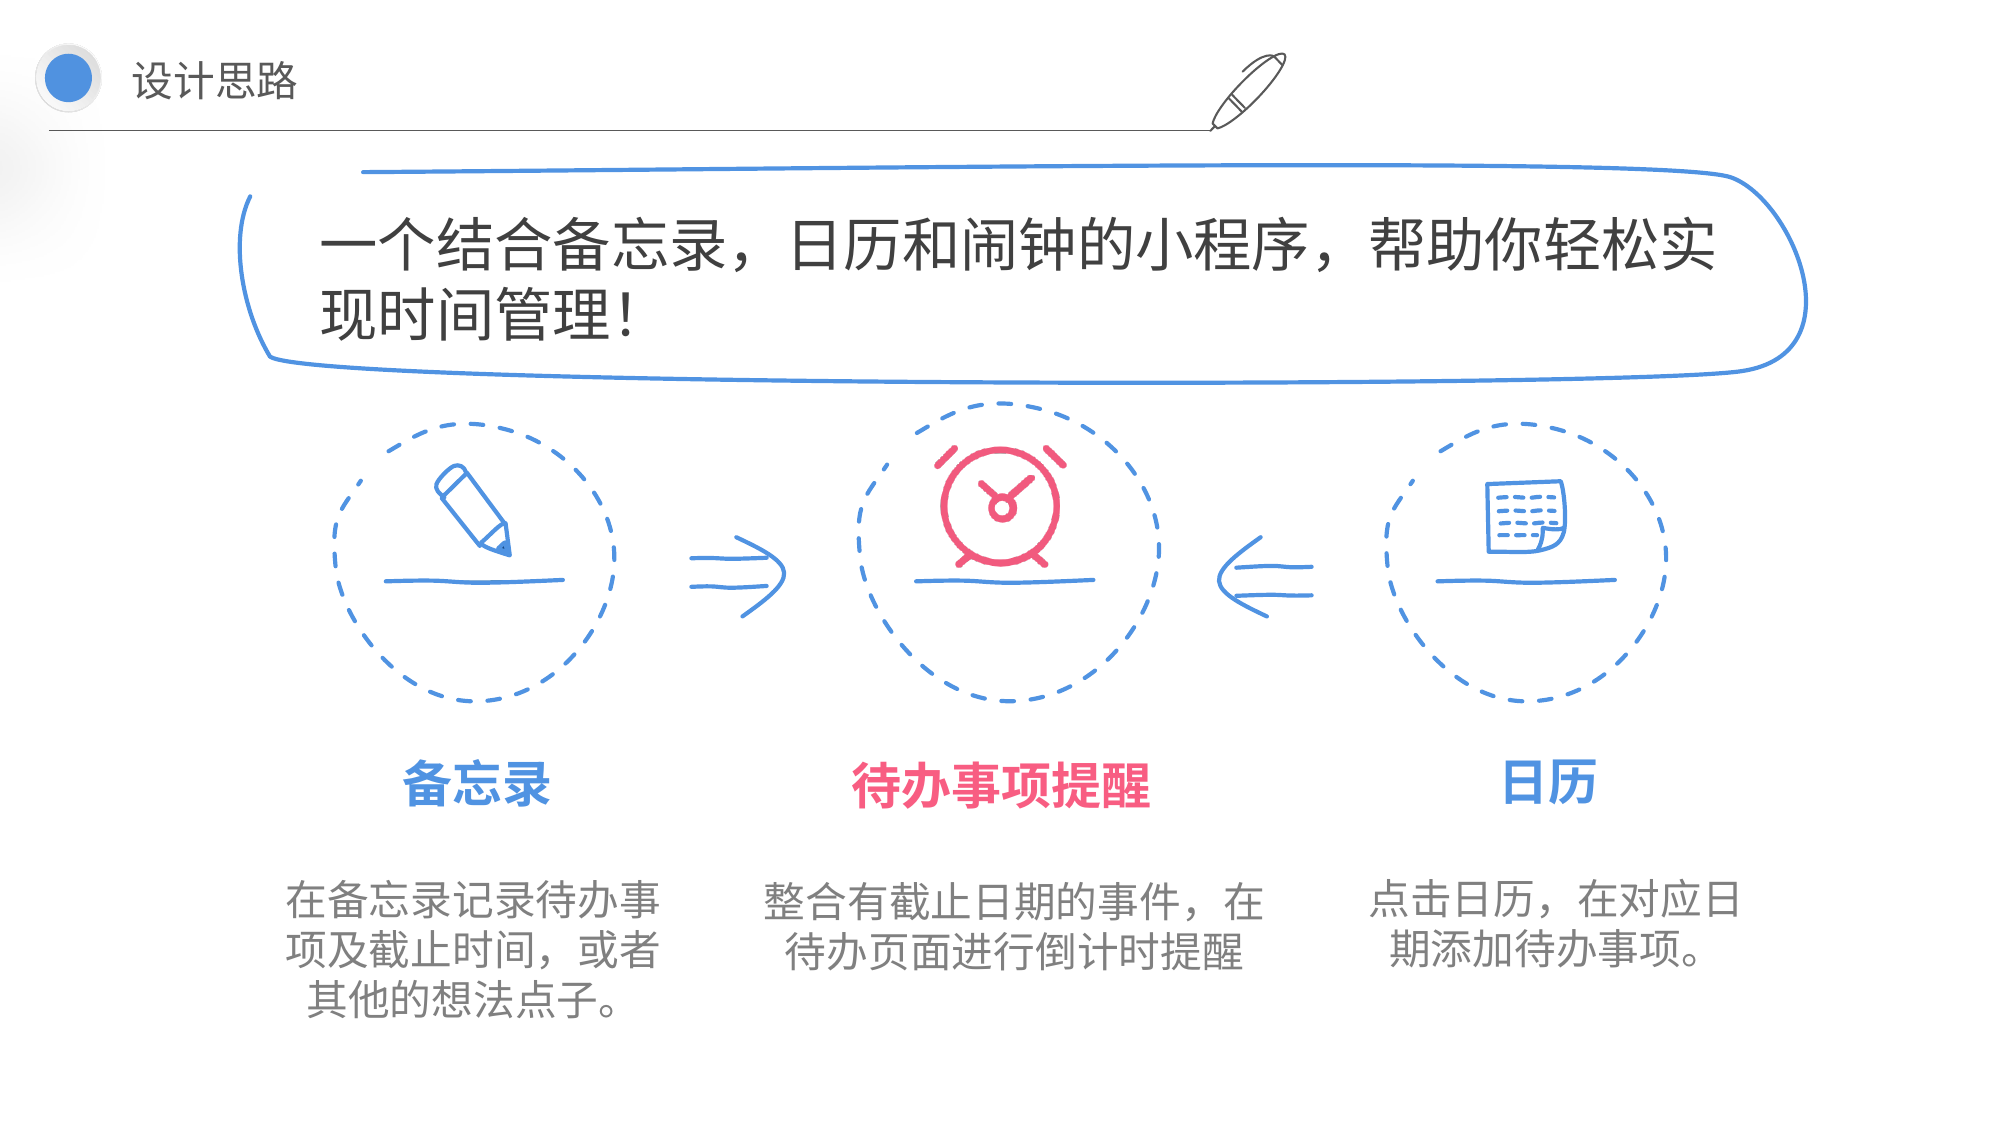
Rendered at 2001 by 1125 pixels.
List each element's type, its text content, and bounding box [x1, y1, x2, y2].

text_box [1211, 53, 1286, 131]
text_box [691, 537, 785, 617]
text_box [1218, 537, 1312, 617]
text_box [857, 402, 1161, 703]
text_box [333, 422, 616, 703]
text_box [1487, 481, 1566, 553]
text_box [436, 465, 500, 566]
text_box [1385, 422, 1668, 703]
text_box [35, 43, 102, 113]
text_box 一个结合备忘录，日历和闹钟的小程序，帮助你轻松实现时间管理！ [304, 201, 1772, 356]
text_box [915, 578, 1095, 584]
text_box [257, 745, 690, 1084]
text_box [1340, 743, 1772, 982]
text_box [238, 164, 1808, 384]
picture [927, 432, 1073, 578]
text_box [736, 747, 1293, 985]
text_box [384, 578, 564, 584]
text_box 设计思路 [111, 45, 510, 116]
text_box [1436, 578, 1616, 584]
